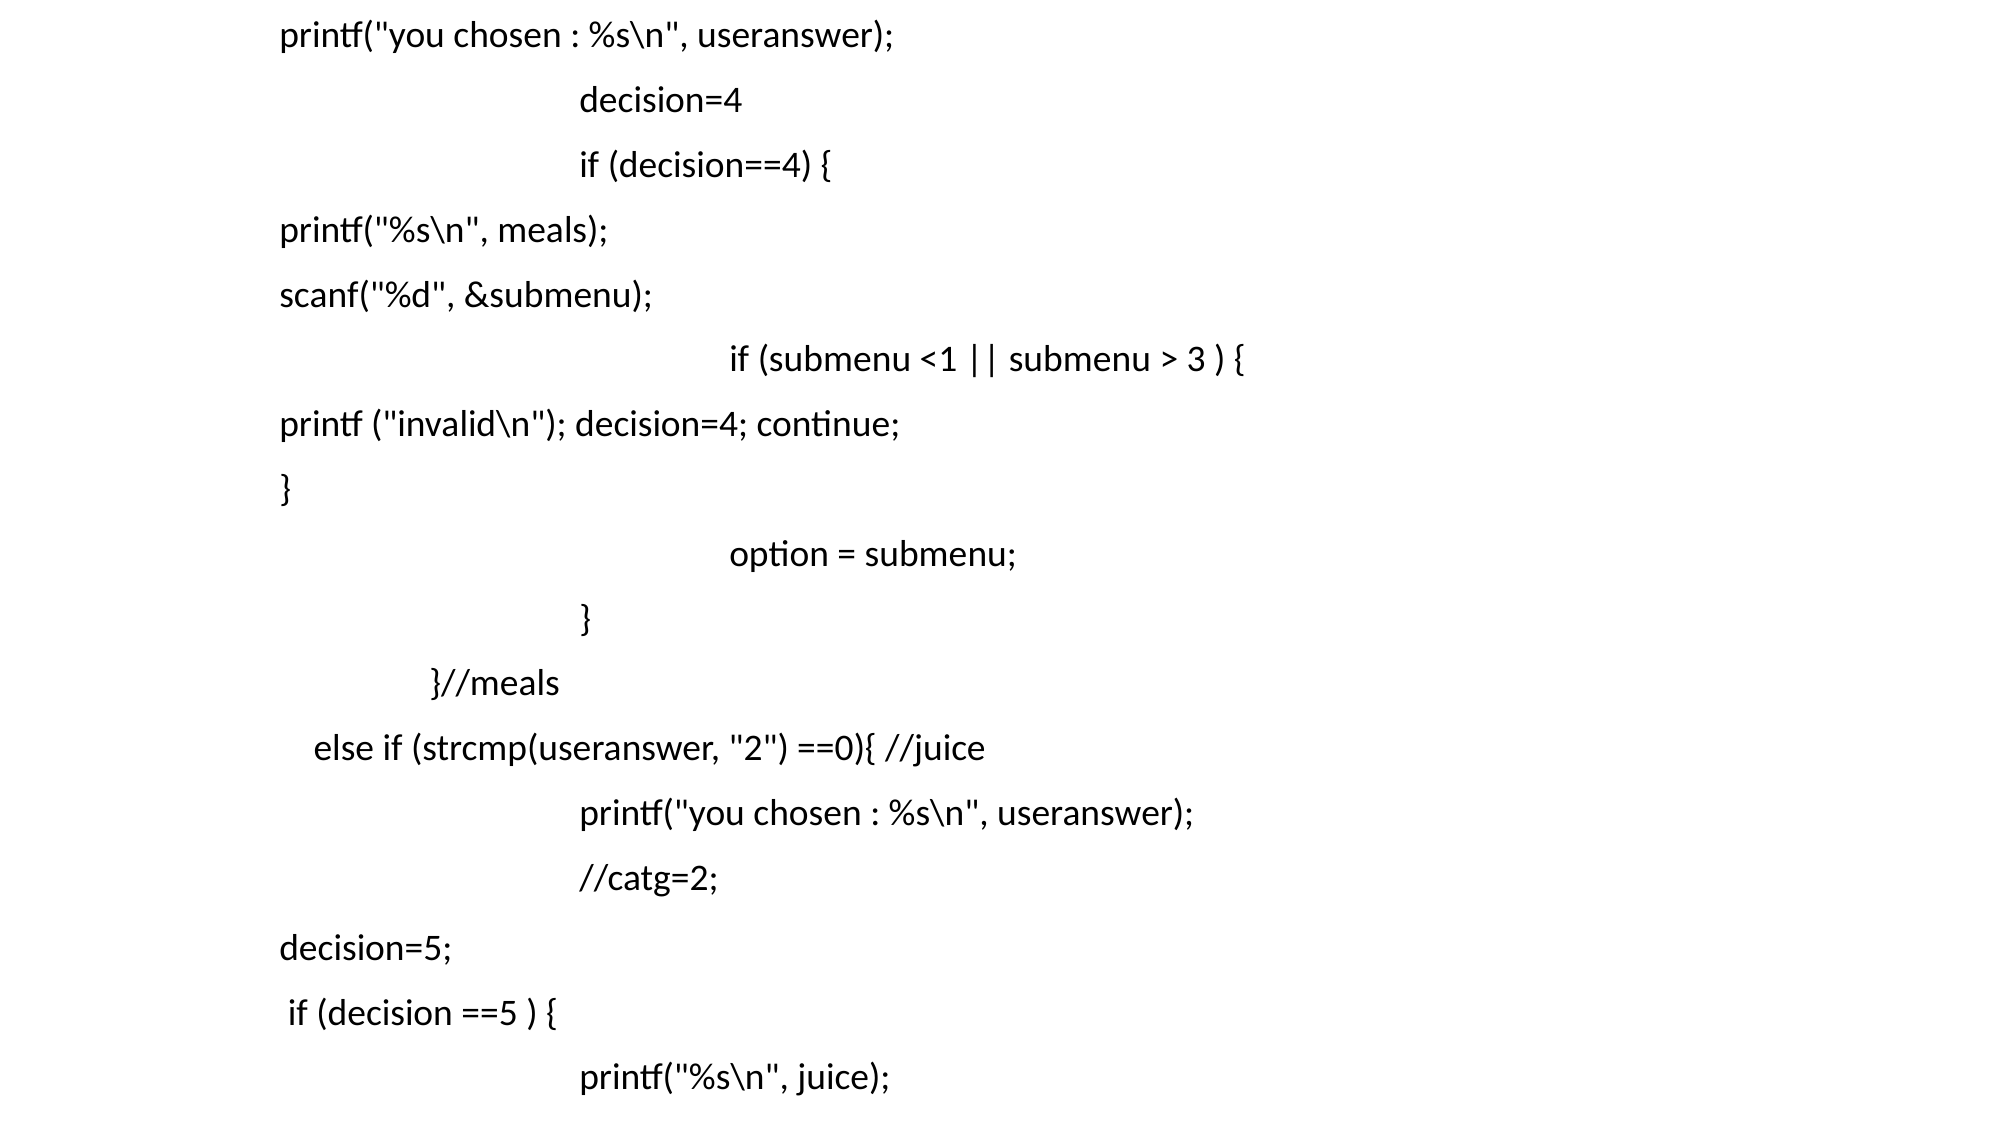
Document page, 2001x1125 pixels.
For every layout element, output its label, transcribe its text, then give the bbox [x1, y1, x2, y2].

text_box decision=5; if (decision ==5 ) { printf("%s\n", juice); [264, 912, 1265, 1105]
text_box printf("you chosen : %s\n", useranswer); decision=4 if (decision==4) { printf("%s\n", meals); scanf("%d", &submenu); if (submenu <1 || submenu > 3 ) { printf ("invalid\n"); decision=4; continue; } option = submenu; } }//meals else if (strcmp(useranswer, "2") ==0){ //juice printf("you chosen : %s\n", useranswer); //catg=2; [264, 0, 1265, 905]
